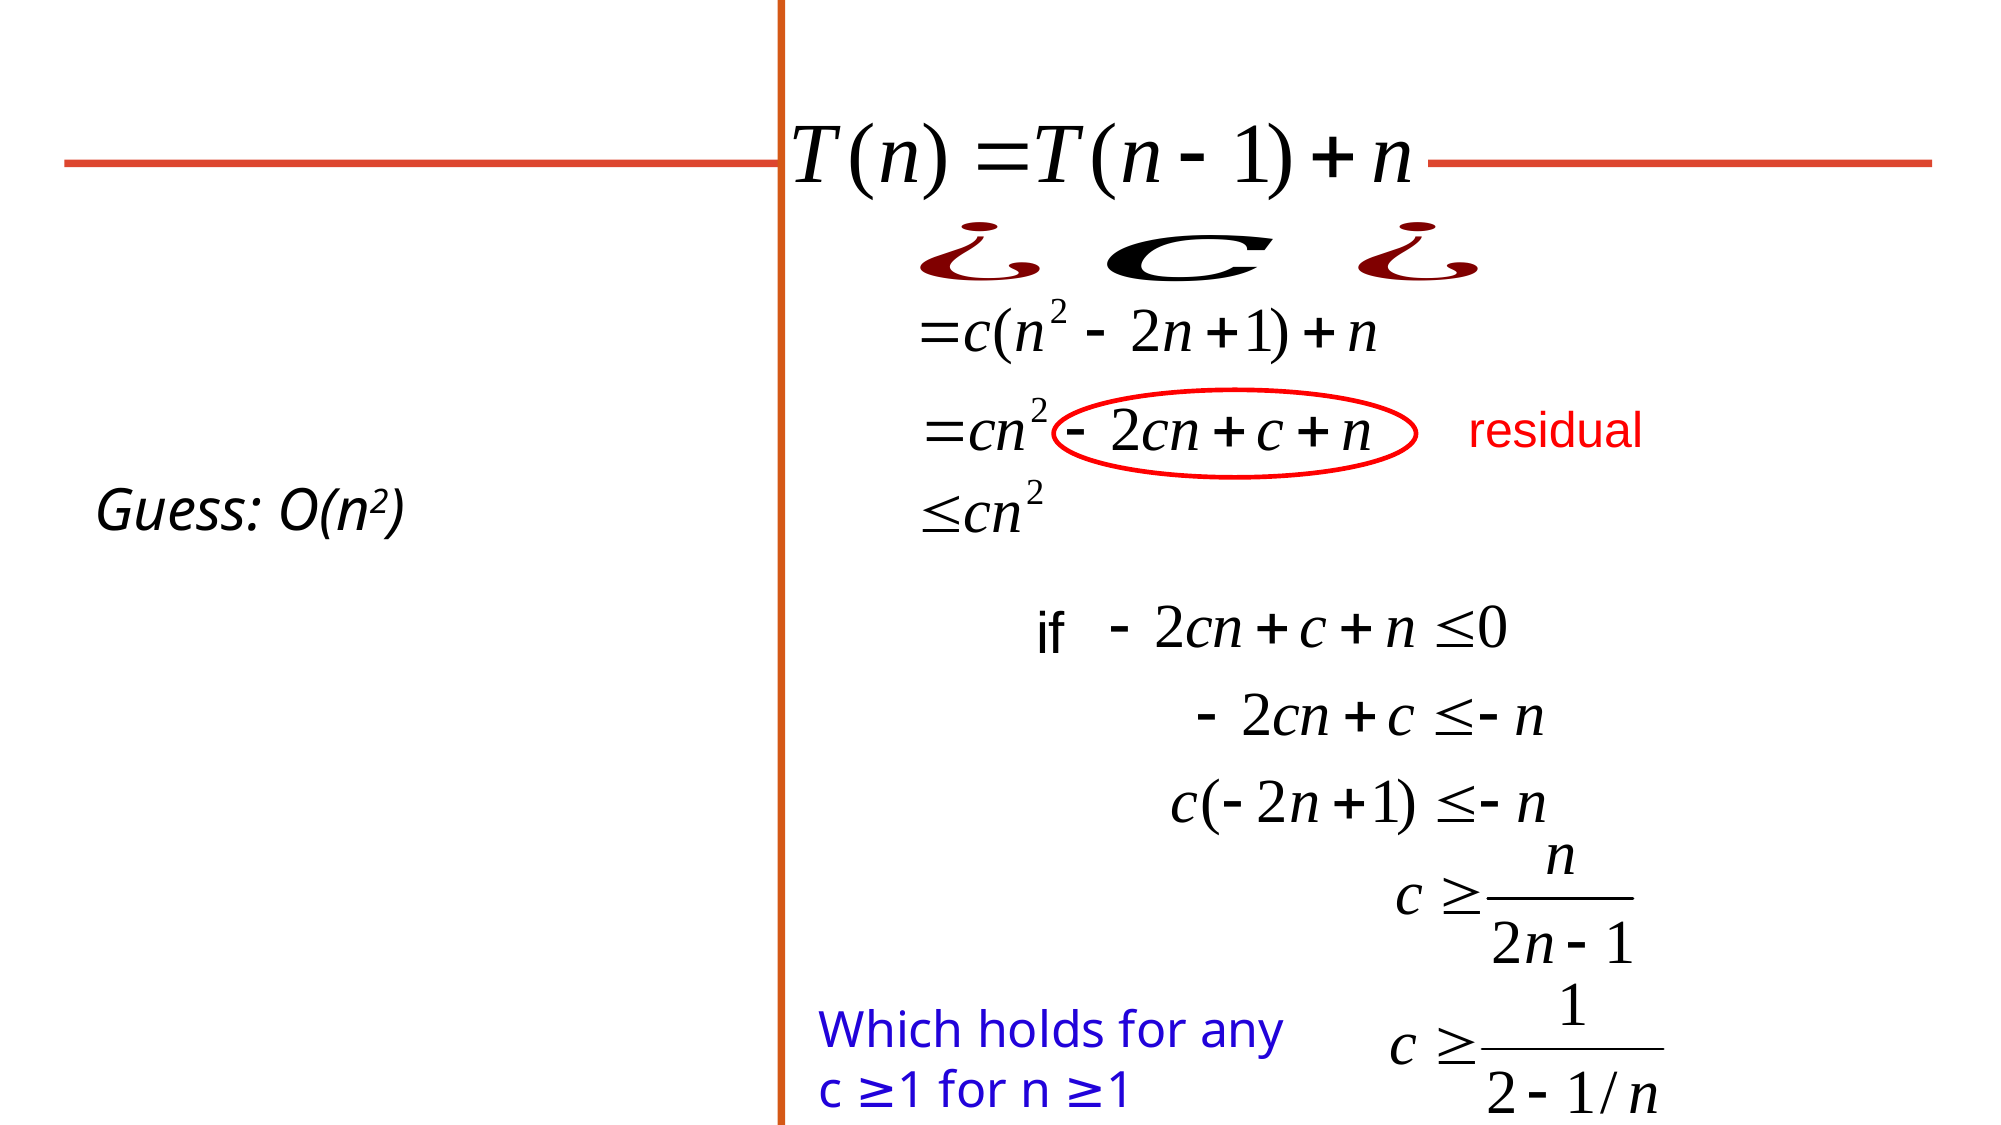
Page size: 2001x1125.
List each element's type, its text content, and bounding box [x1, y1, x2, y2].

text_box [1099, 589, 1518, 664]
text_box Which holds for any c ≥1 for n ≥1 [803, 989, 1303, 1125]
text_box Guess: O(n2) [79, 464, 505, 550]
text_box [1386, 814, 1649, 958]
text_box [910, 381, 1387, 467]
text_box [1398, 414, 1417, 453]
text_box [1165, 474, 1305, 478]
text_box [1186, 676, 1559, 752]
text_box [906, 464, 1055, 549]
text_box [905, 282, 1392, 378]
text_box if [1021, 588, 1100, 673]
text_box residual [1453, 389, 1692, 465]
text_box [776, 0, 787, 1125]
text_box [1161, 764, 1560, 849]
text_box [780, 103, 1429, 219]
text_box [1381, 964, 1680, 1125]
